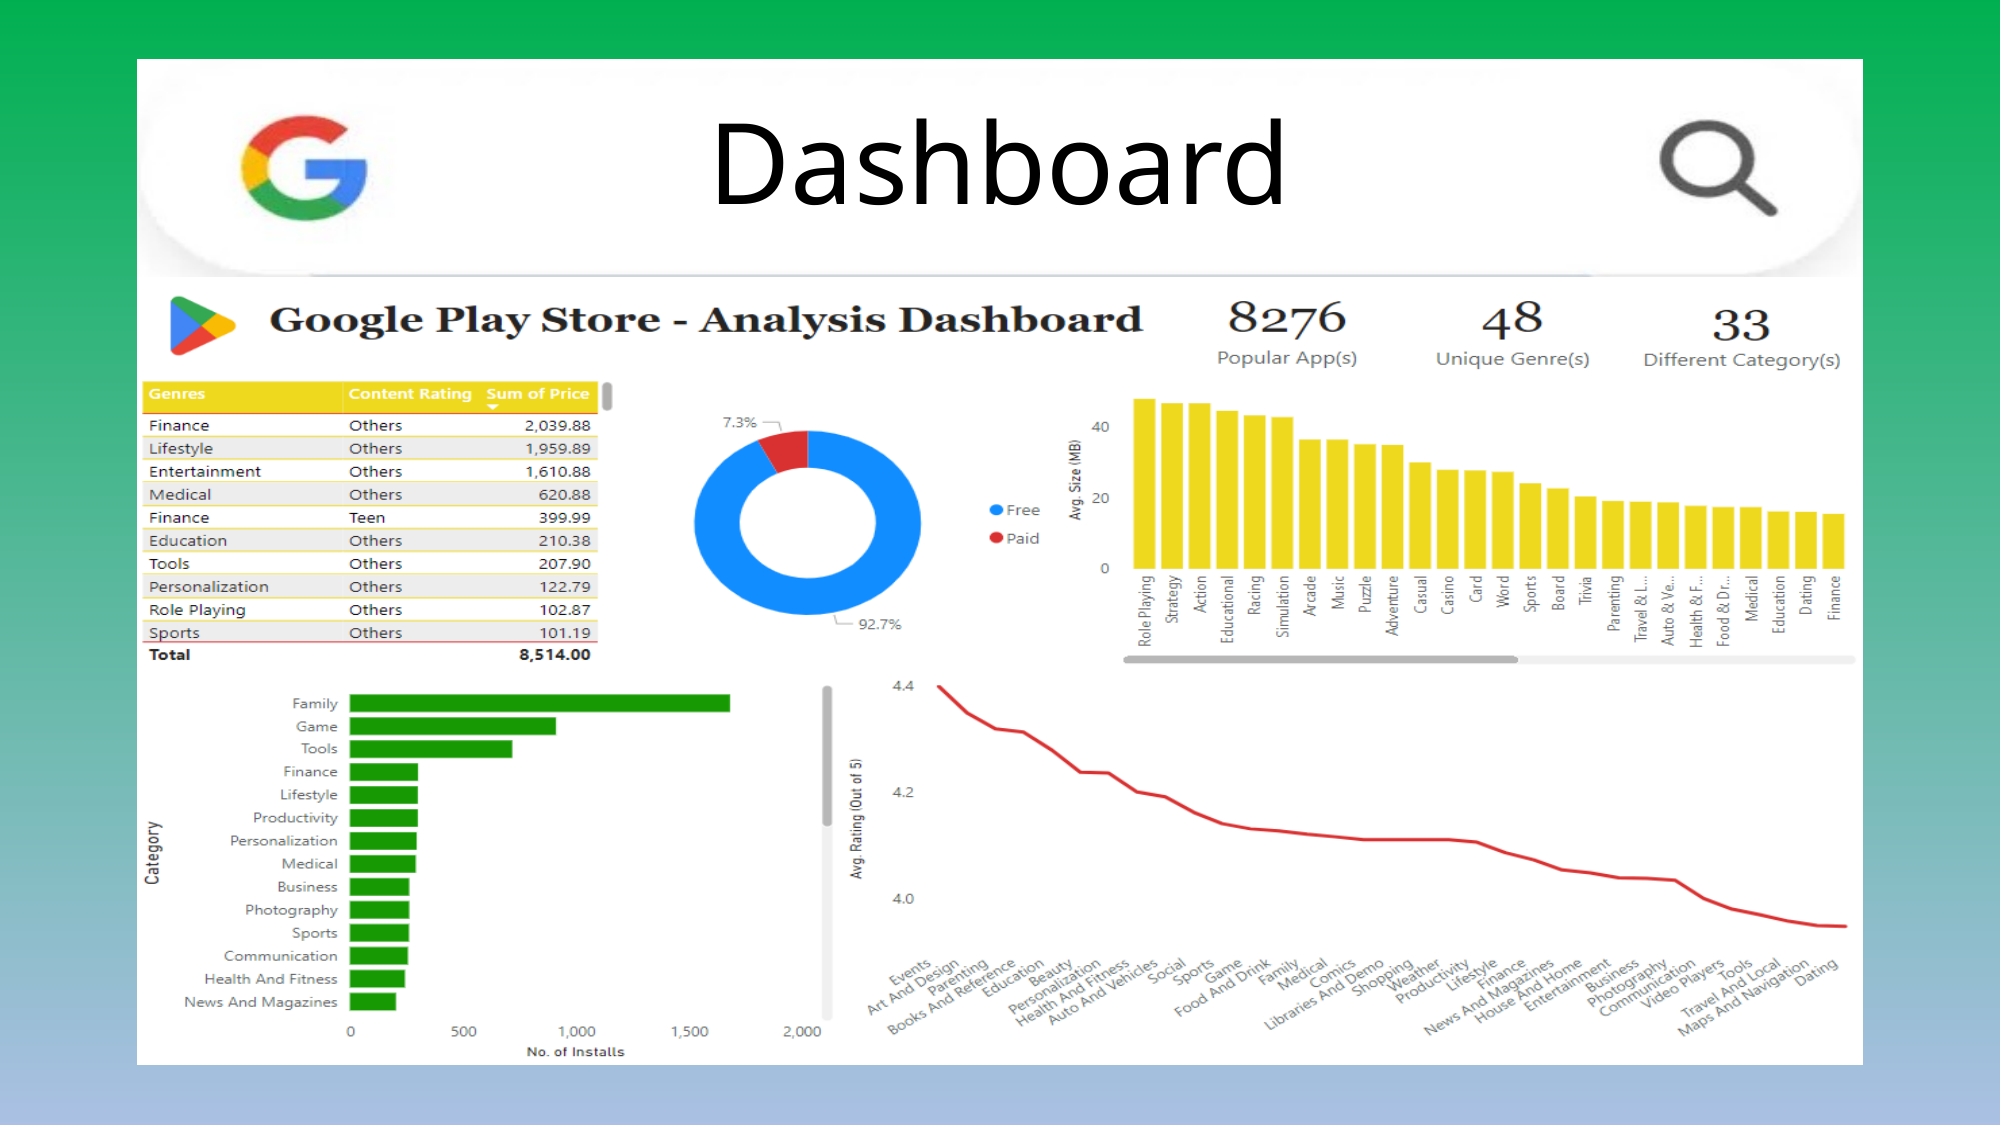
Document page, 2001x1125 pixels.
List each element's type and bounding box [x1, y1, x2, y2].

picture [137, 277, 1863, 1066]
list [137, 59, 1863, 277]
